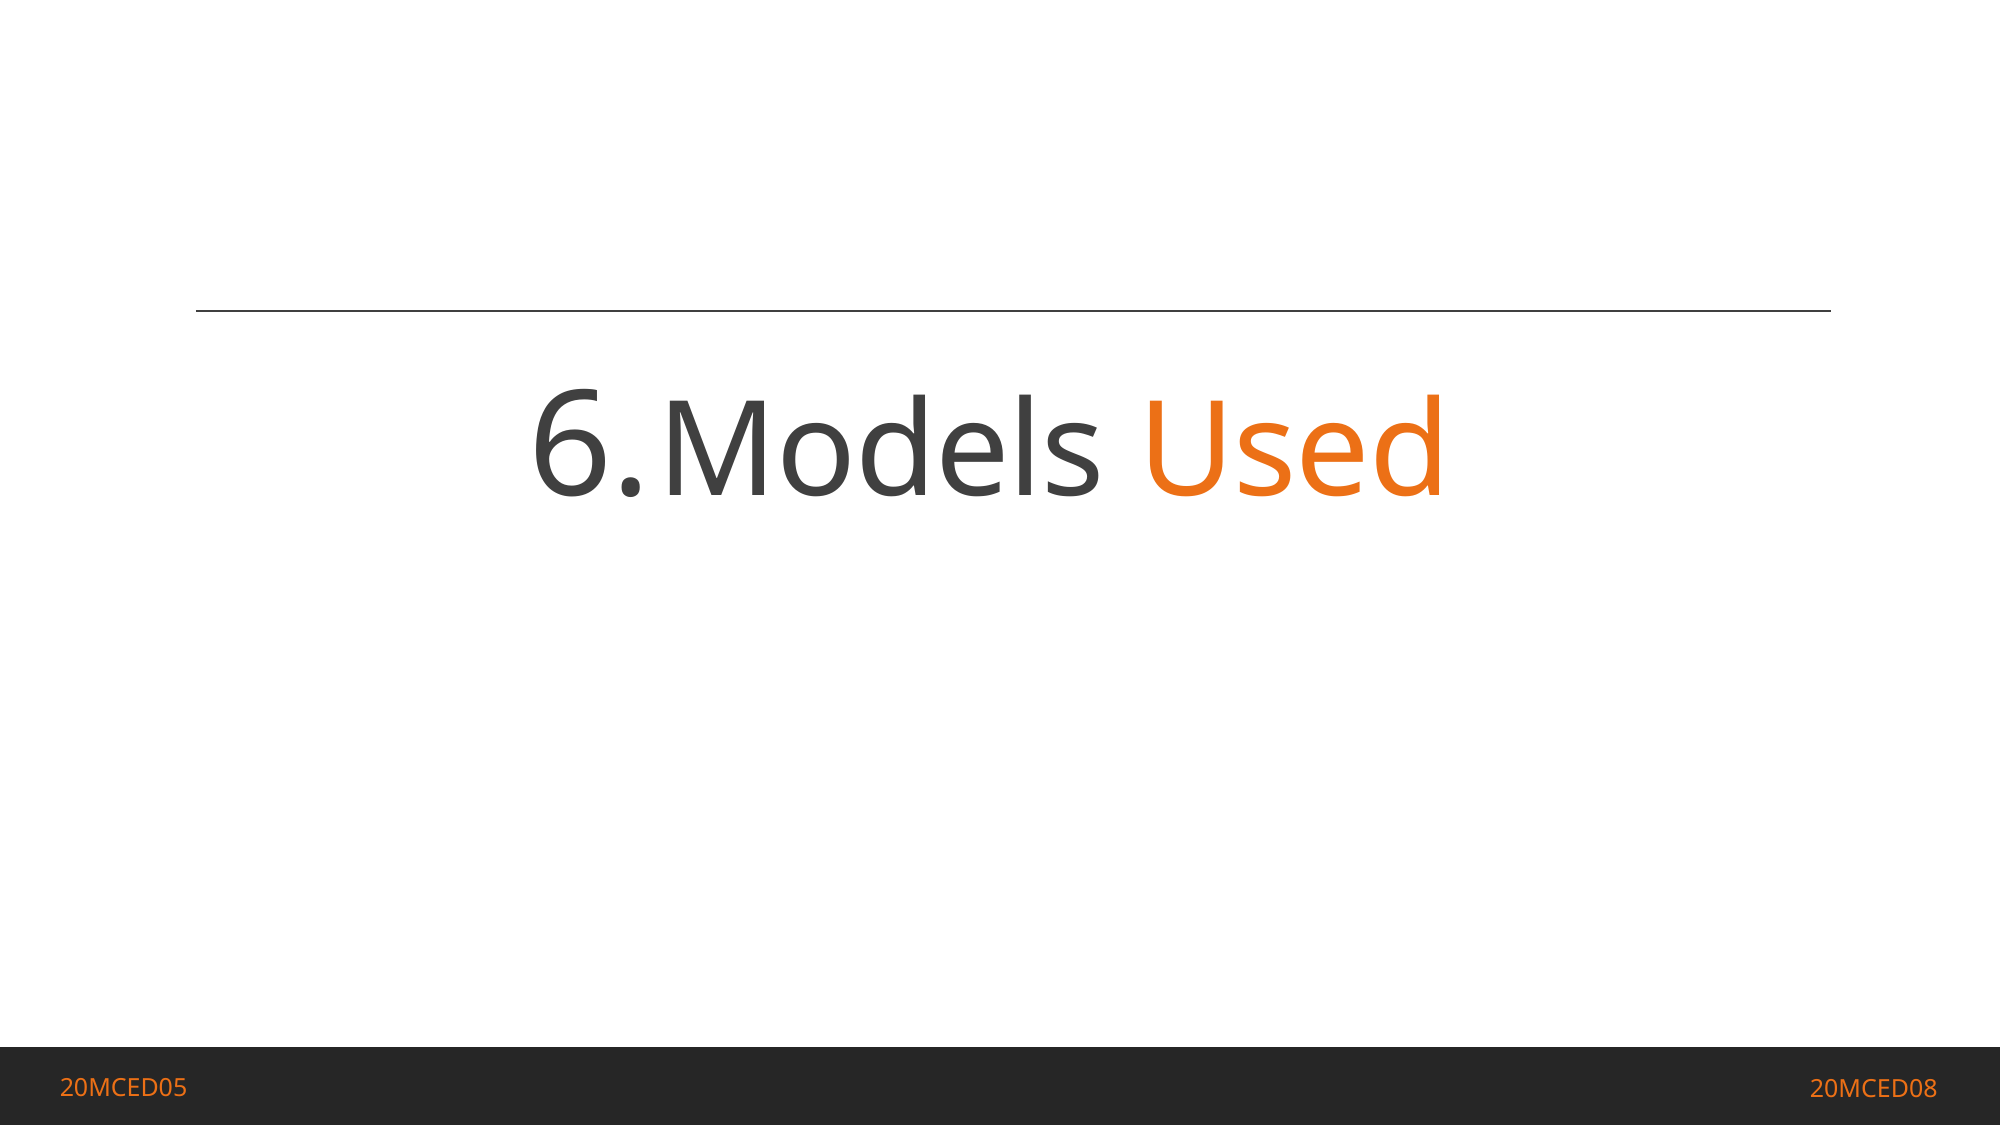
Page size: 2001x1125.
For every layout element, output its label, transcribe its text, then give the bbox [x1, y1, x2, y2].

title 6. Models Used [164, 358, 1815, 680]
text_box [44, 1063, 2000, 1111]
text_box [0, 1046, 2000, 1125]
